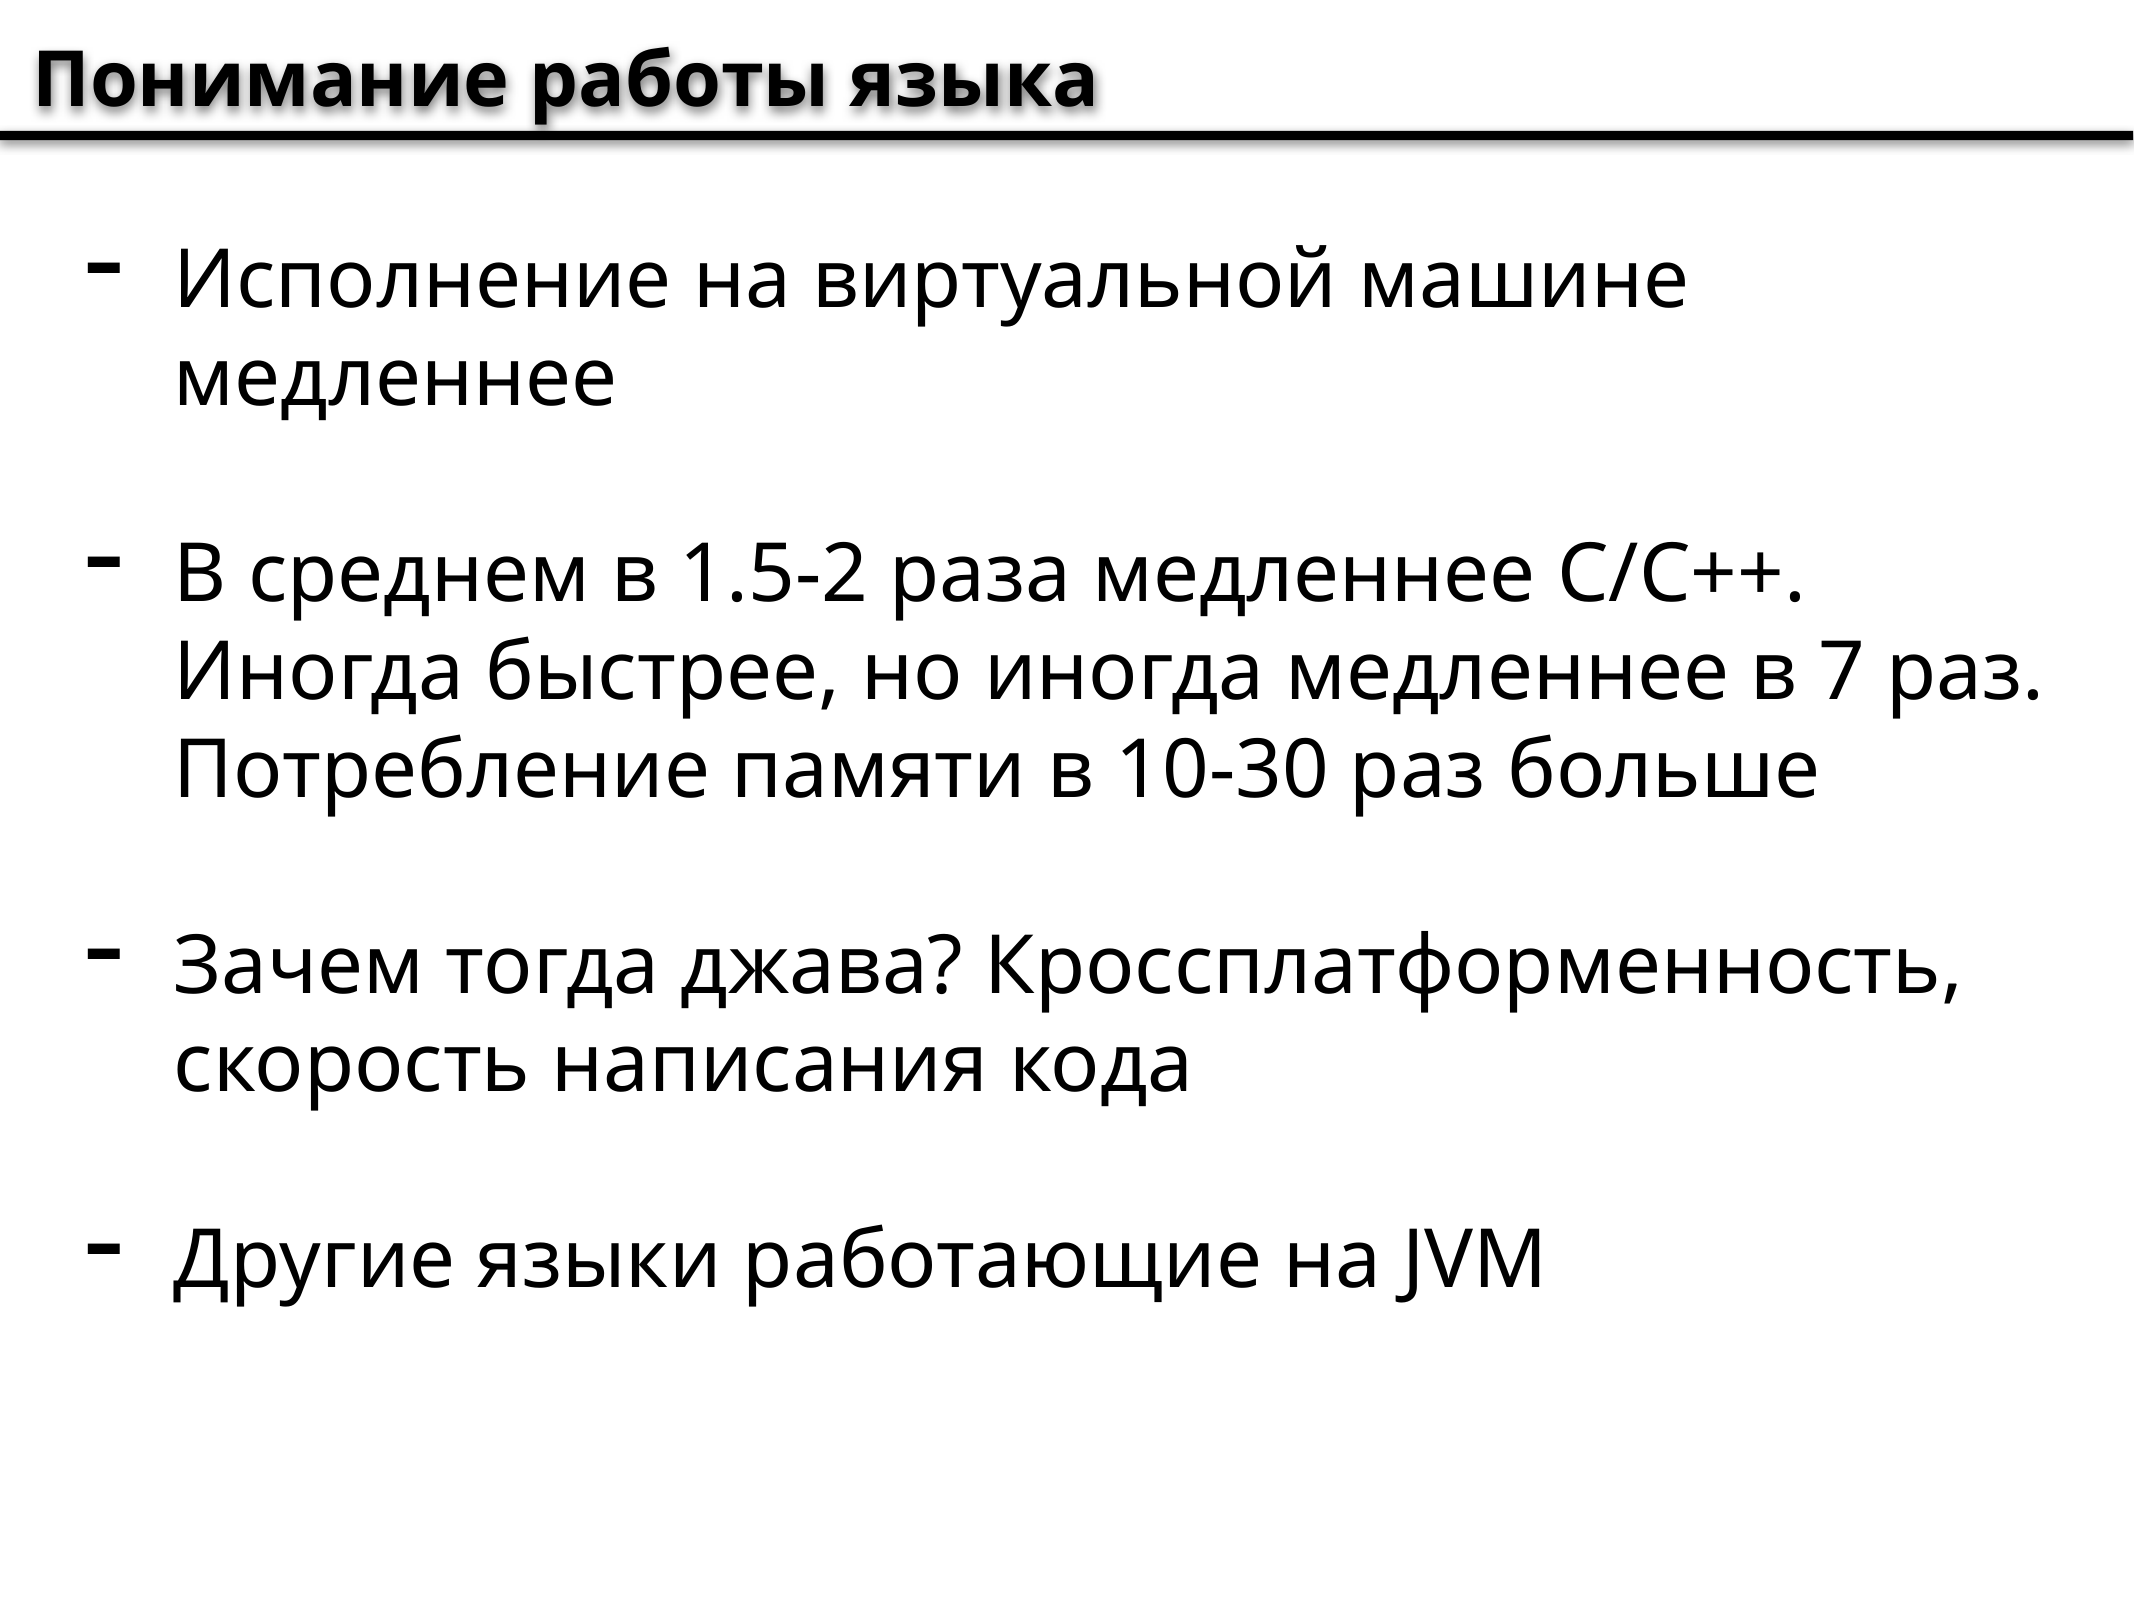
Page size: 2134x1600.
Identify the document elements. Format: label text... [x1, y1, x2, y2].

title Понимание работы языка [23, 7, 2110, 125]
text_box Исполнение на виртуальной машине медленнее В среднем в 1.5-2 раза медленнее C/C++. Иногда быстрее, но иногда медленнее в 7 раз. Потребление памяти в 10-30 раз больше Зачем тогда джава? Кроссплатформенность, скорость написания кода Другие языки работающие на JVM [76, 217, 2057, 1534]
text_box [0, 130, 2134, 141]
